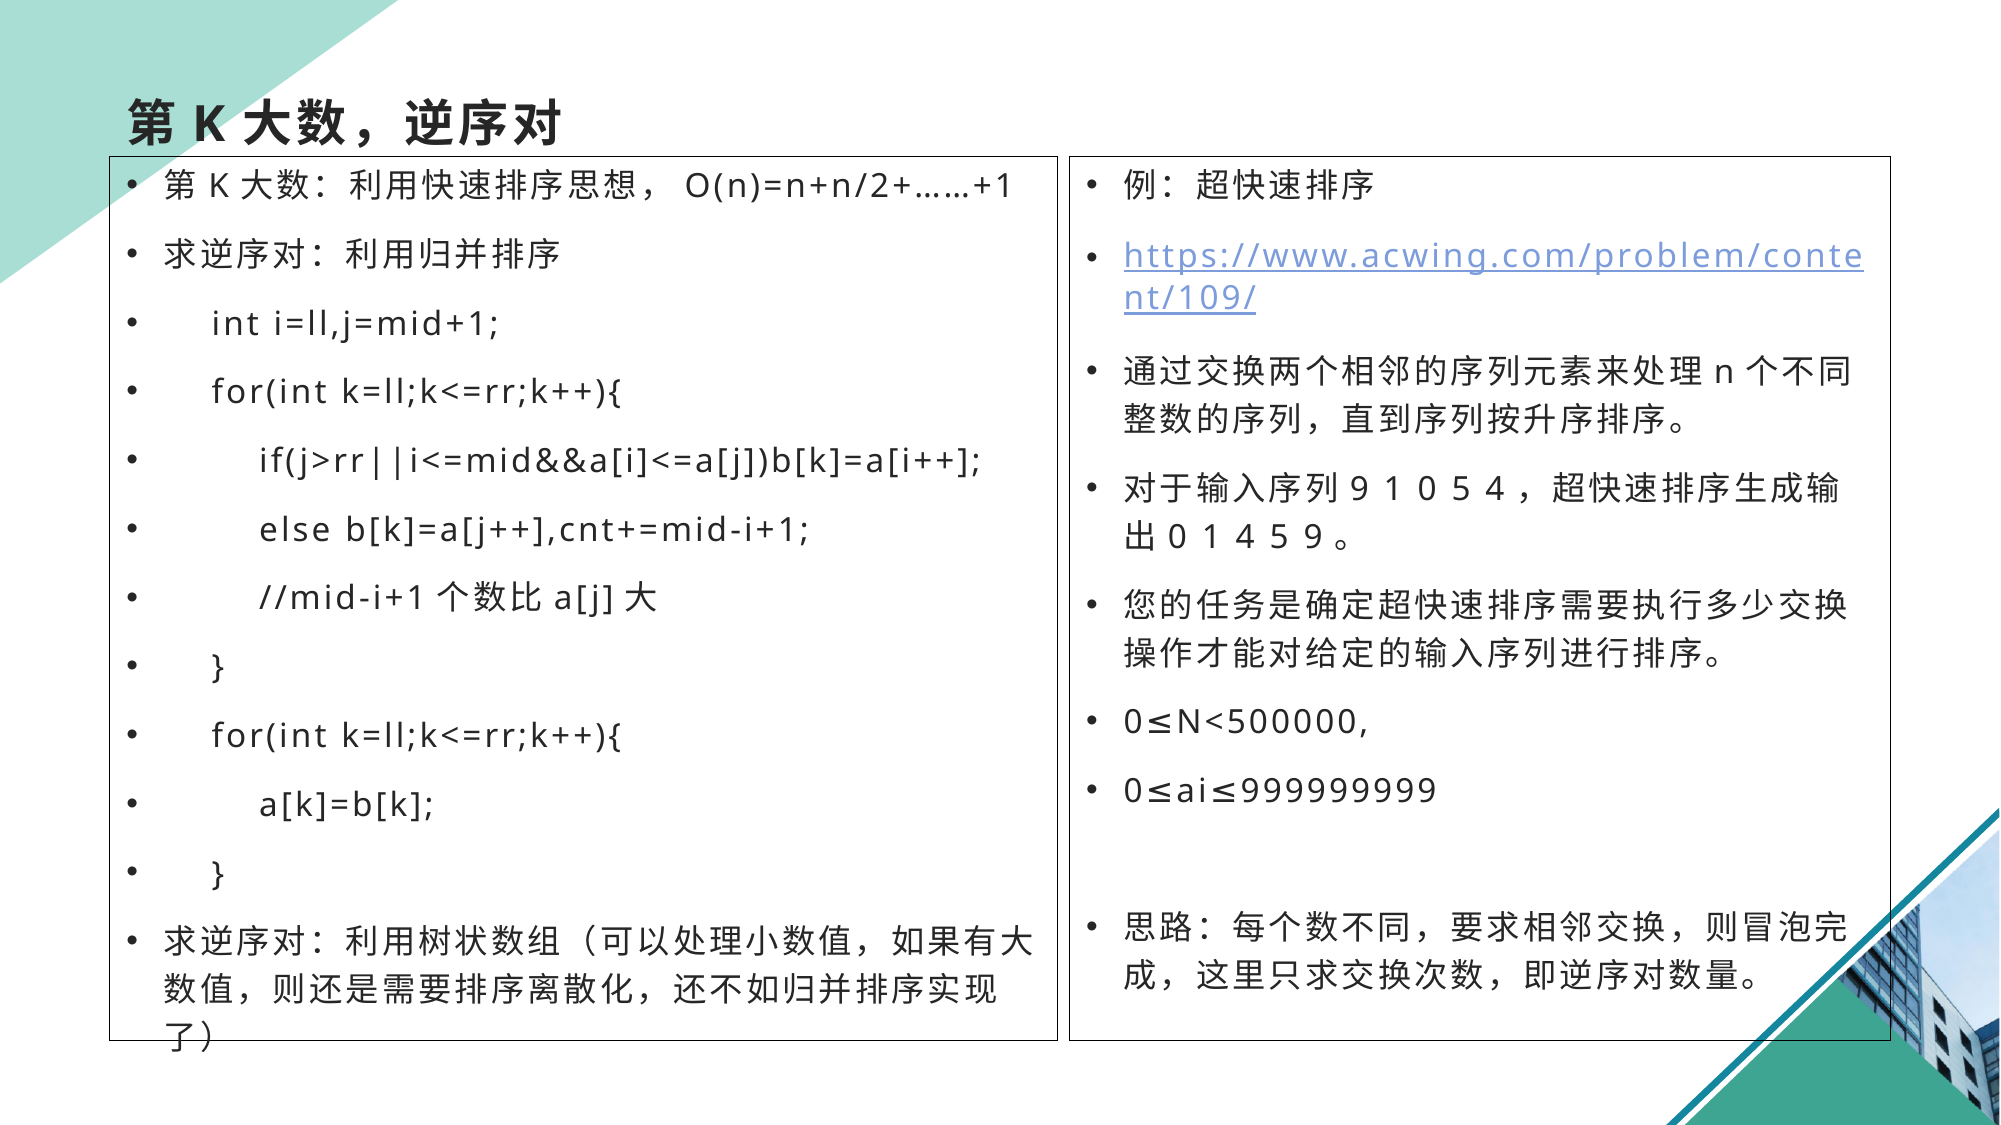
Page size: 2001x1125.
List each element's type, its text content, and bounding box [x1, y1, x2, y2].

list 第K大数：利用快速排序思想，O(n)=n+n/2+……+1 求逆序对：利用归并排序 int i=ll,j=mid+1; for(int k=ll;k<=rr;k++){ if(j>rr||i<=mid&&a[i]<=a[j])b[k]=a[i++]; else b[k]=a[j++],cnt+=mid-i+1; //mid-i+1个数比a[j]大 } for(int k=ll;k<=rr;k++){ a[k]=b[k]; } 求逆序对：利用树状数组（可以处理小数值，如果有大数值，则还是需要排序离散化，还不如归并排序实现了） [109, 156, 1058, 1041]
list 例：超快速排序 https://www.acwing.com/problem/content/109/ 通过交换两个相邻的序列元素来处理n个不同整数的序列，直到序列按升序排序。 对于输入序列9 1 0 5 4，超快速排序生成输出0 1 4 5 9。 您的任务是确定超快速排序需要执行多少交换操作才能对给定的输入序列进行排序。 0≤N<500000, 0≤ai≤999999999 思路：每个数不同，要求相邻交换，则冒泡完成，这里只求交换次数，即逆序对数量。 [1069, 156, 1891, 1041]
picture [1891, 828, 1976, 909]
picture [1837, 828, 2000, 1125]
title 第K大数，逆序对 [109, 72, 1891, 146]
